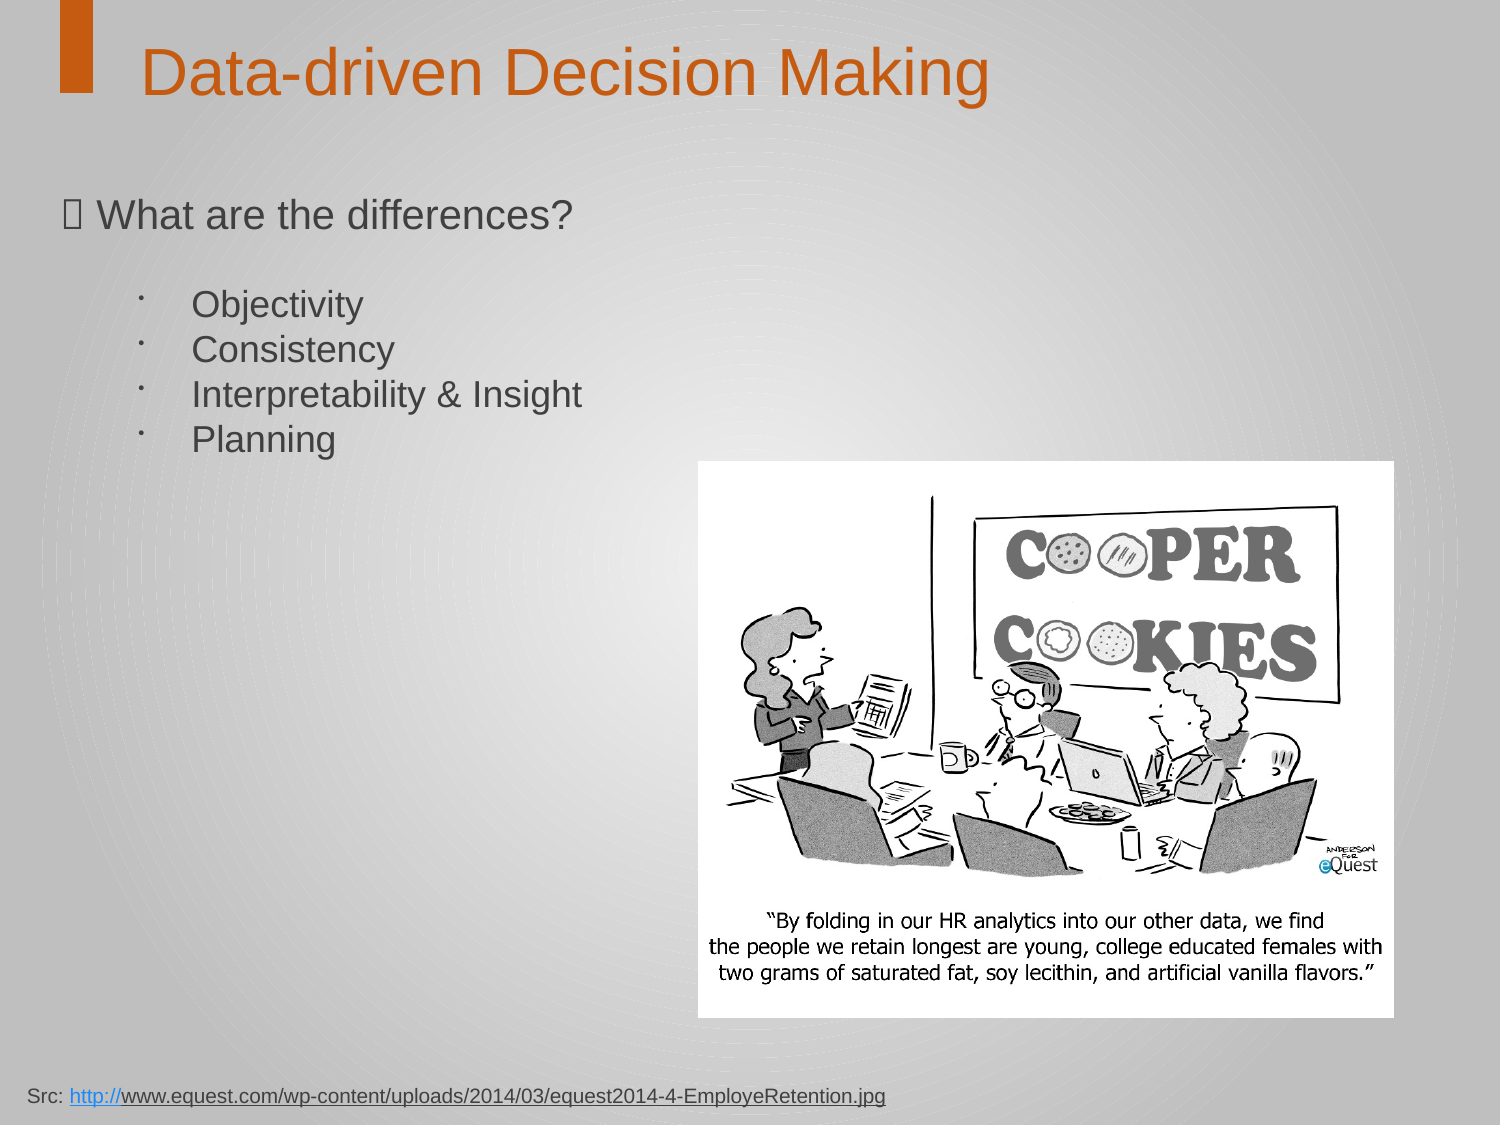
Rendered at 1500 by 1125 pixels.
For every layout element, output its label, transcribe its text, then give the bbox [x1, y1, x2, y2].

text_box Src: http://www.equest.com/wp-content/uploads/2014/03/equest2014-4-EmployeRetention.jpg [12, 1075, 1428, 1116]
picture [698, 461, 1394, 1018]
text_box Data-driven Decision Making [125, 21, 1008, 116]
text_box [60, 0, 93, 93]
text_box  What are the differences? [45, 180, 1461, 246]
text_box Objectivity Consistency Interpretability & Insight Planning [45, 272, 1461, 468]
